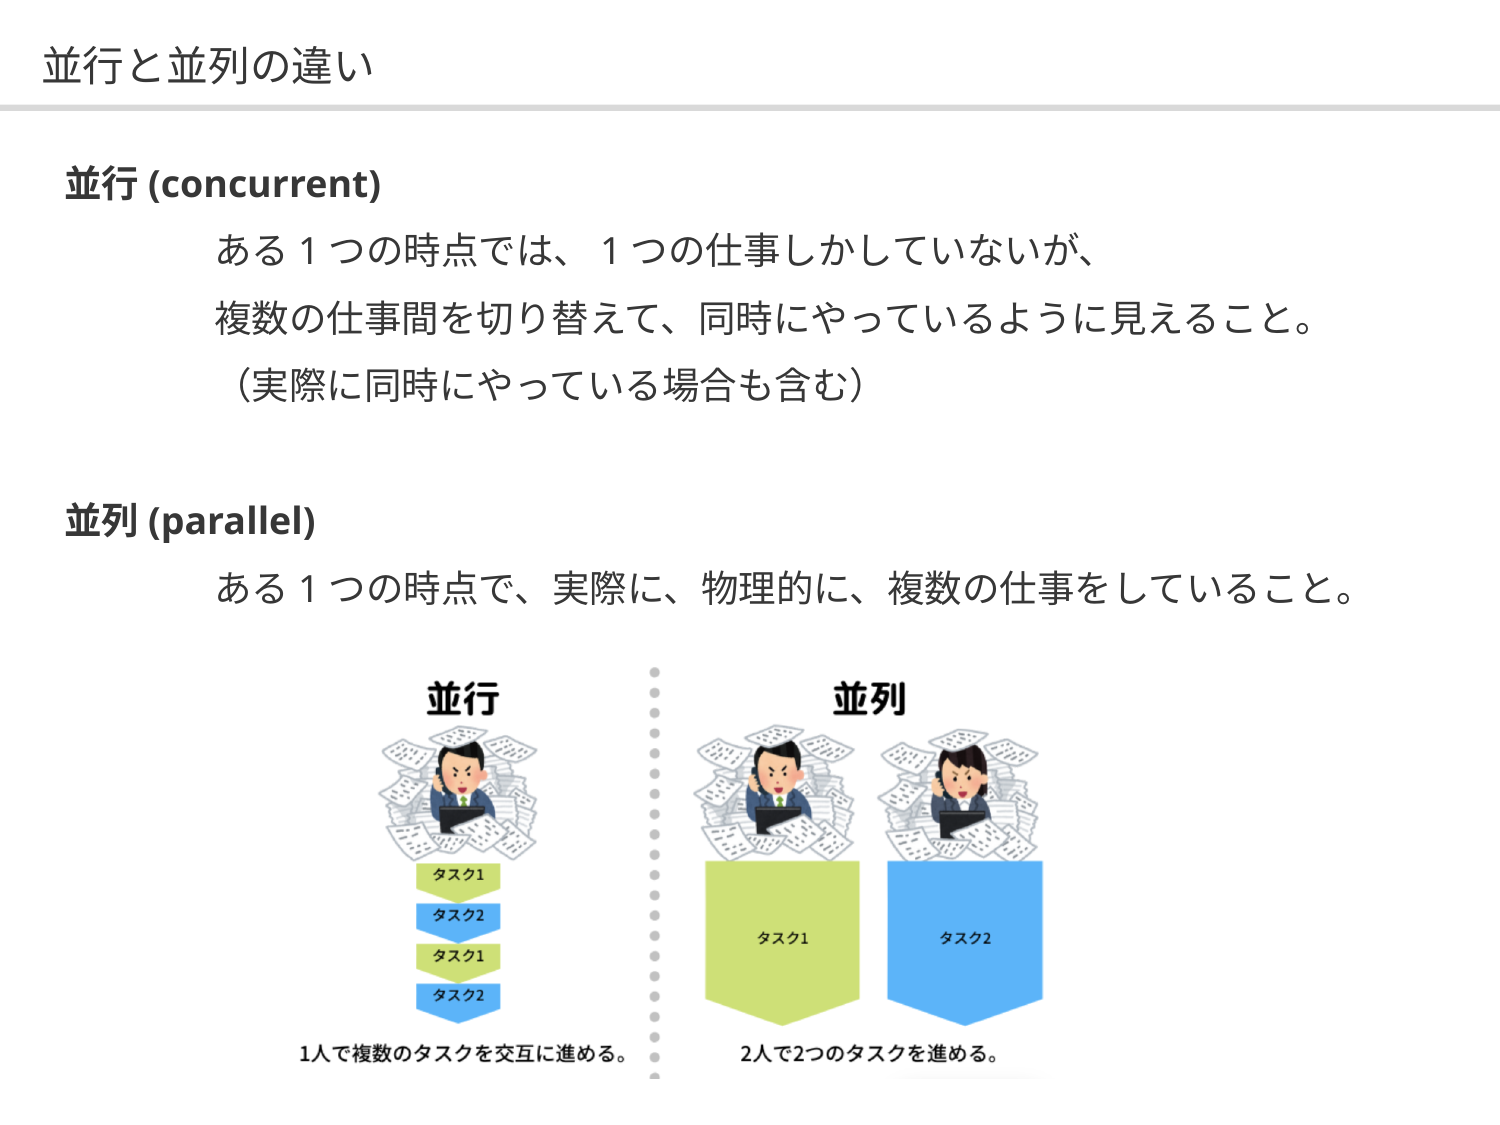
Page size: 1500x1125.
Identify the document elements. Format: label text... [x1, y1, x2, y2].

text_box 並行(concurrent) ある1つの時点では、1つの仕事しかしていないが、 複数の仕事間を切り替えて、同時にやっているように見えること。 （実際に同時にやっている場合も含む） 並列(parallel) ある1つの時点で、実際に、物理的に、複数の仕事をしていること。 [64, 137, 1459, 678]
picture [247, 644, 1094, 1079]
title 並行と並列の違い [41, 25, 1459, 90]
